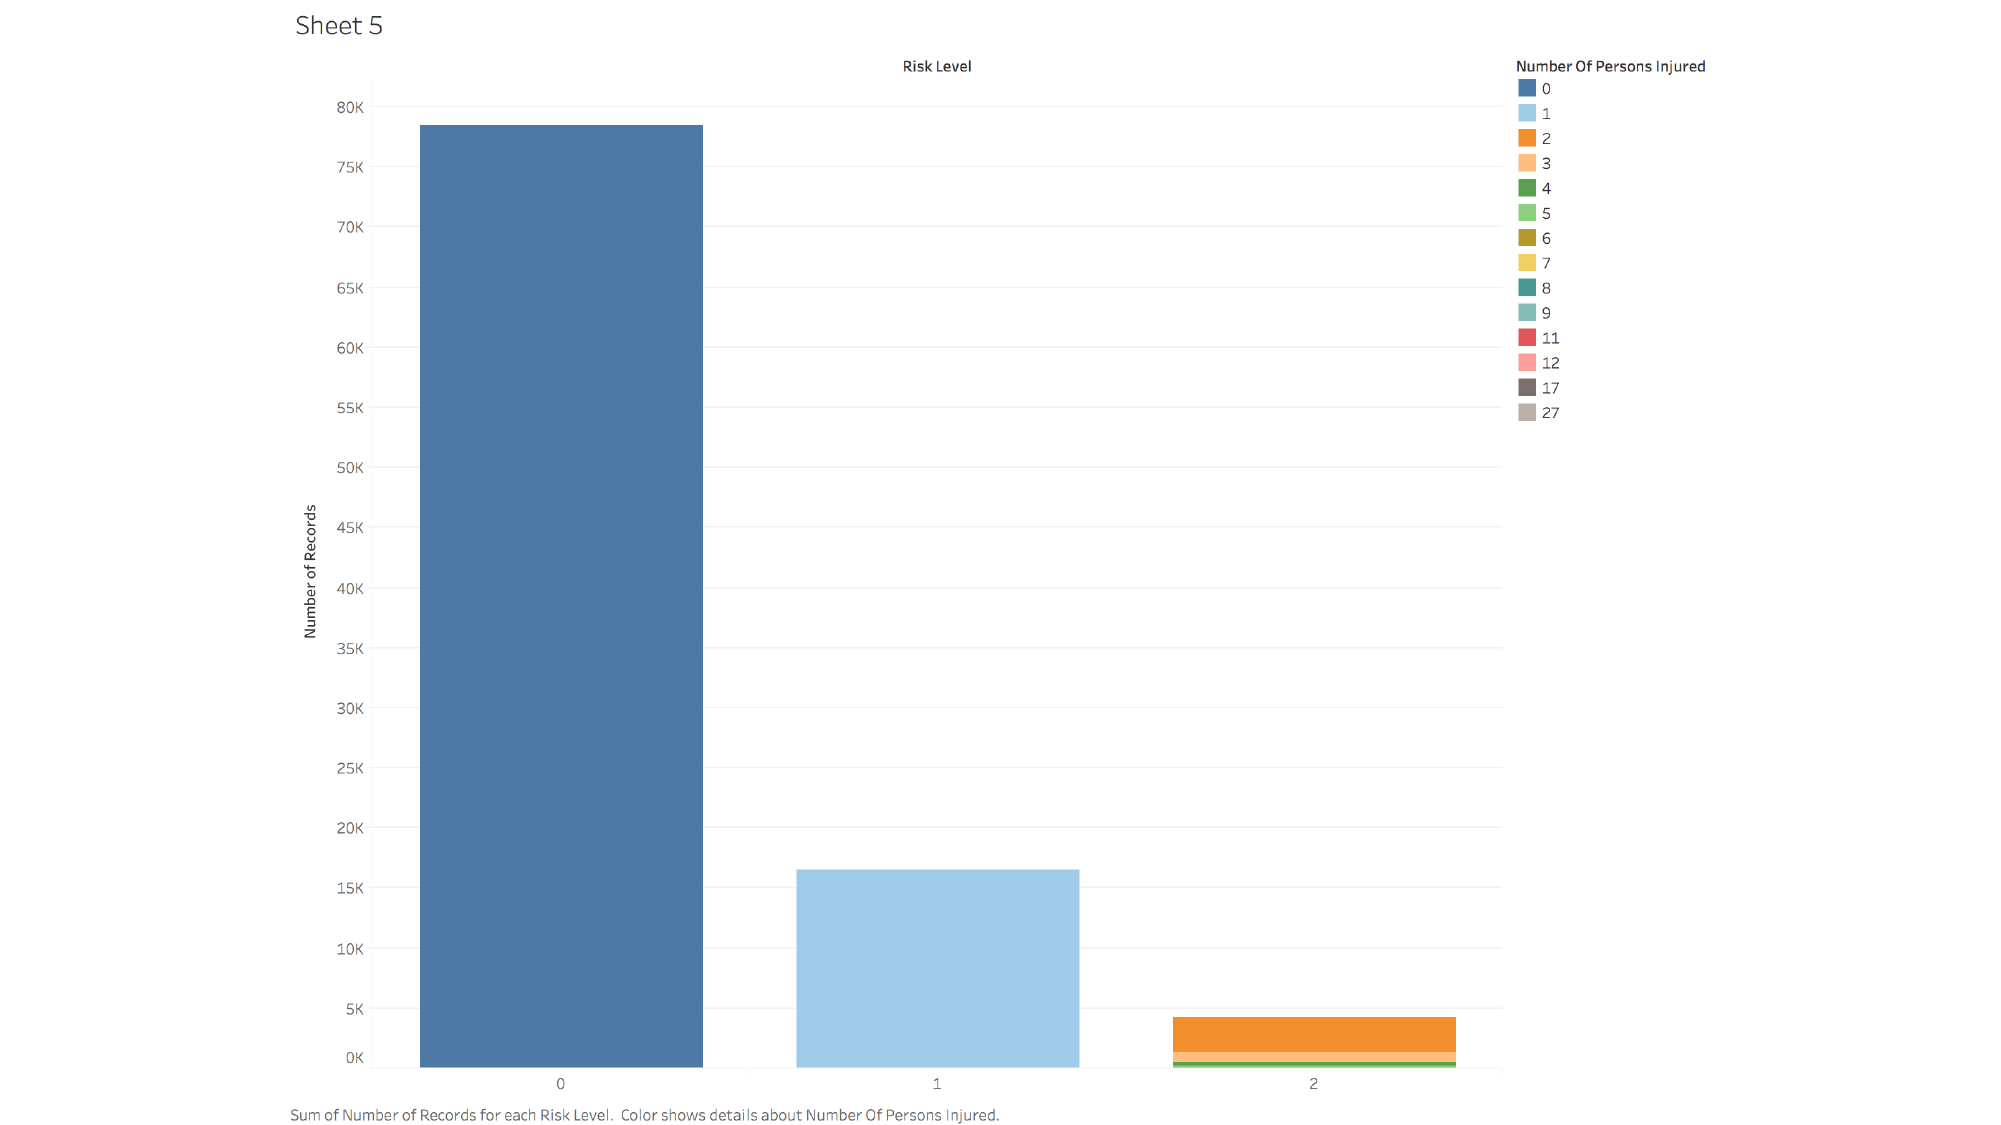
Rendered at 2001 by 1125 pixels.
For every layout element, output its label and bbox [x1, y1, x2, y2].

picture [290, 0, 1710, 1125]
